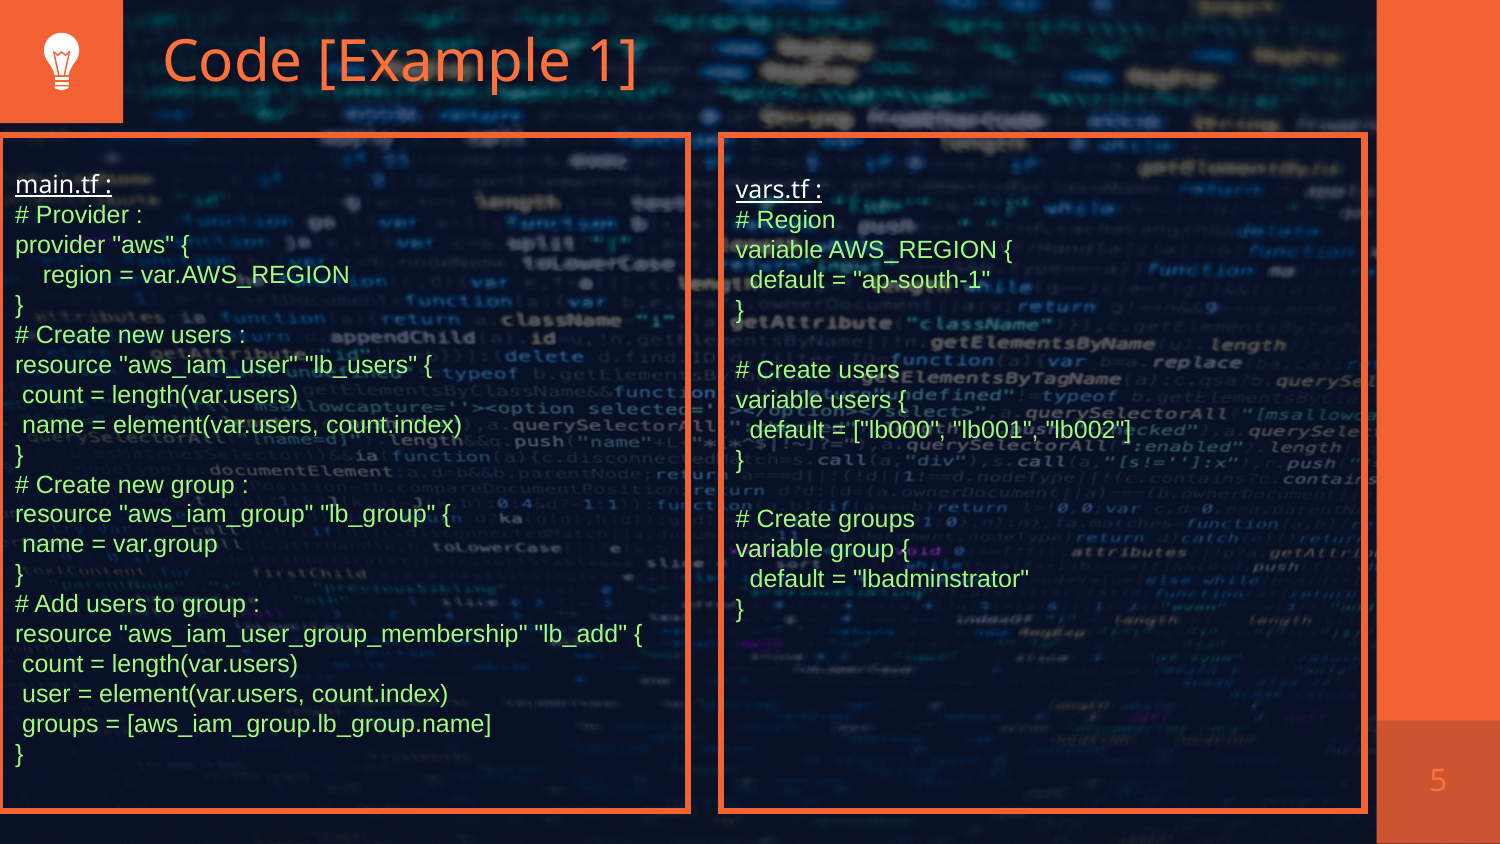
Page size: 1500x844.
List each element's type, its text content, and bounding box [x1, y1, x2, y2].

text_box vars.tf : # Region variable AWS_REGION { default = "ap-south-1" } # Create users variable users { default = ["lb000", "lb001", "lb002"] } # Create groups variable group { default = "lbadminstrator" } [720, 135, 1365, 811]
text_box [43, 32, 80, 91]
title Code [Example 1] [162, 22, 1282, 103]
slide_number 5 [1376, 720, 1500, 844]
text_box main.tf : # Provider : provider "aws" { region = var.AWS_REGION } # Create new users : resource "aws_iam_user" "lb_users" { count = length(var.users) name = element(var.users, count.index) } # Create new group : resource "aws_iam_group" "lb_group" { name = var.group } # Add users to group : resource "aws_iam_user_group_membership" "lb_add" { count = length(var.users) user = element(var.users, count.index) groups = [aws_iam_group.lb_group.name] } [0, 135, 688, 811]
